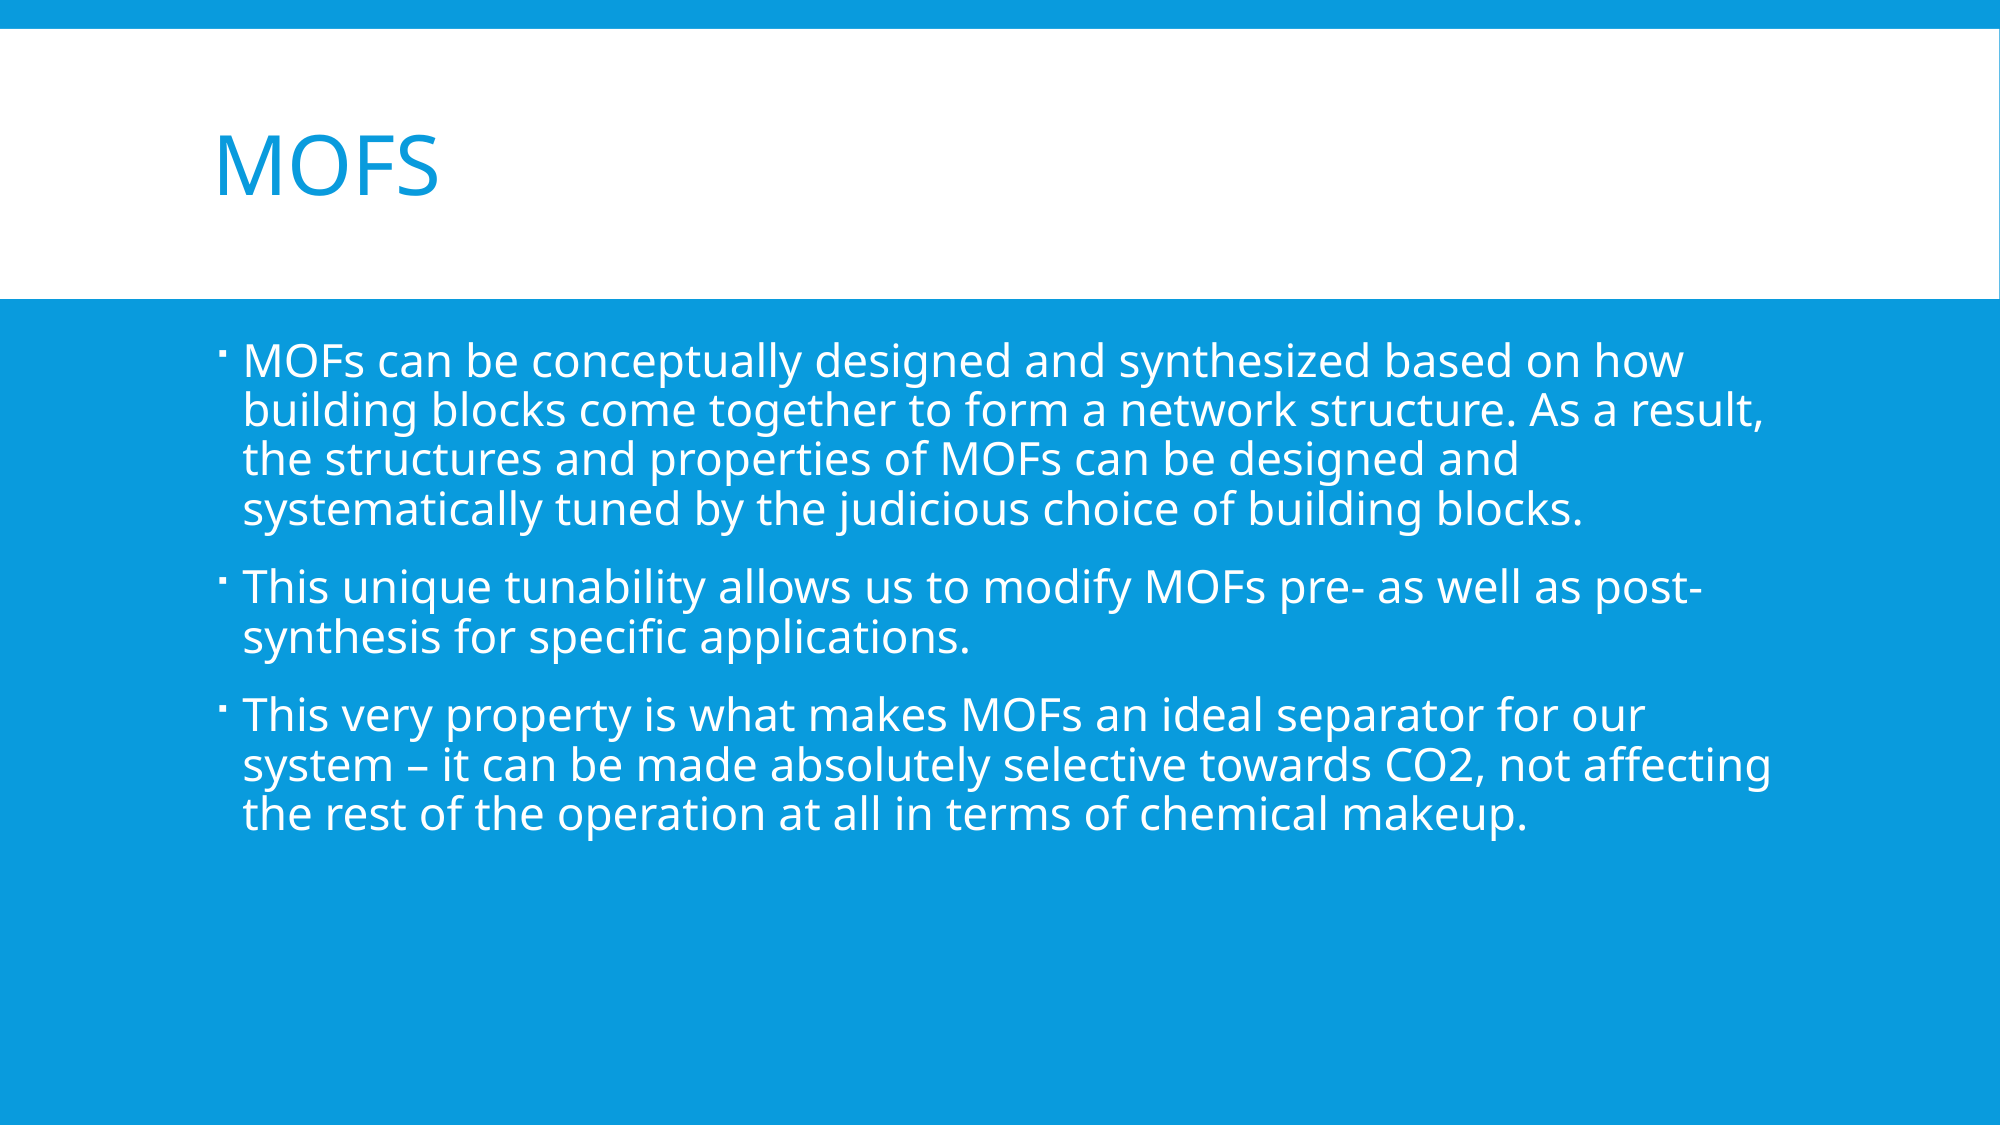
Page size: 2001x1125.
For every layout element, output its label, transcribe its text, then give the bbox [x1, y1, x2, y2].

title MOFs [197, 46, 1803, 295]
list MOFs can be conceptually designed and synthesized based on how building blocks come together to form a network structure. As a result, the structures and properties of MOFs can be designed and systematically tuned by the judicious choice of building blocks. This unique tunability allows us to modify MOFs pre- as well as post-synthesis for specific applications. This very property is what makes MOFs an ideal separator for our system – it can be made absolutely selective towards CO2, not affecting the rest of the operation at all in terms of chemical makeup. [197, 329, 1803, 1020]
